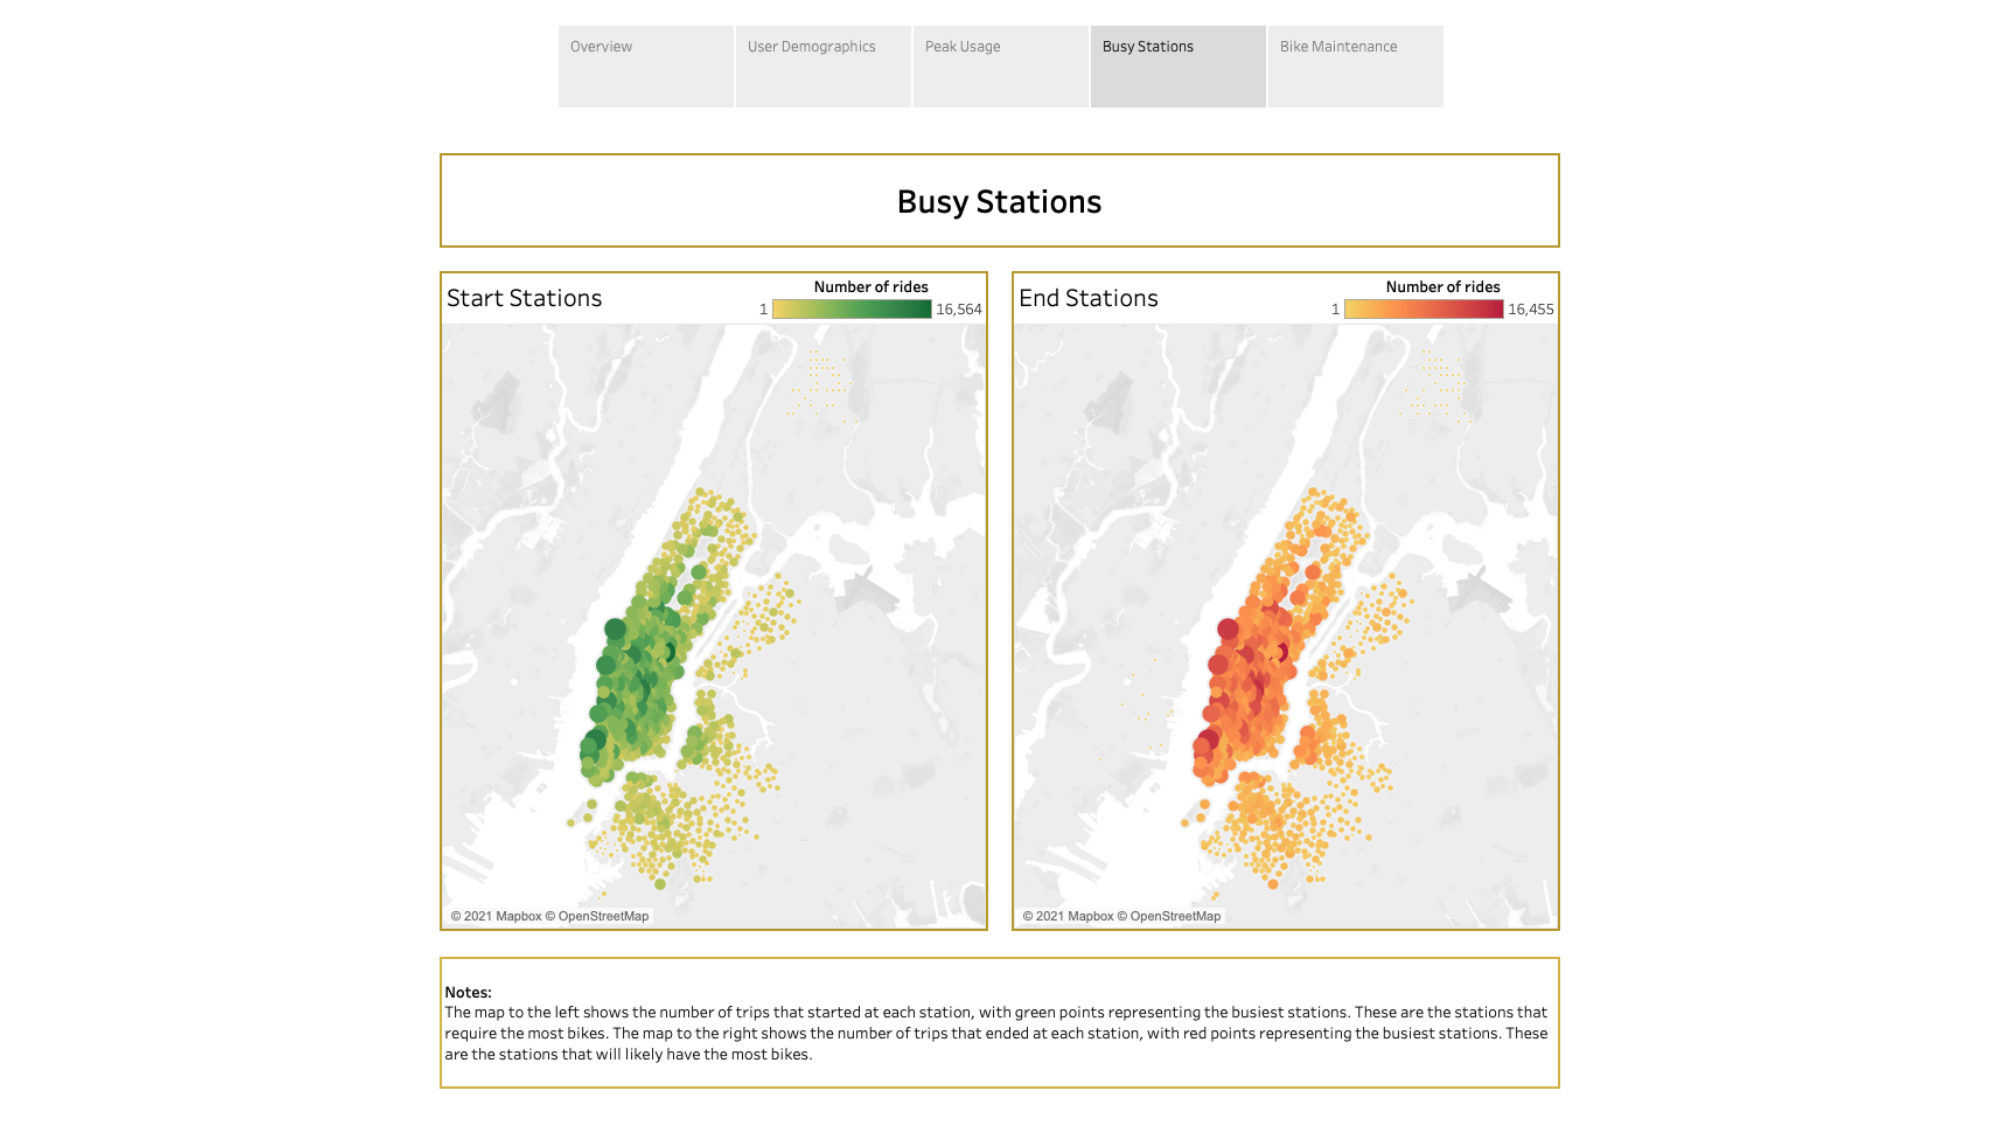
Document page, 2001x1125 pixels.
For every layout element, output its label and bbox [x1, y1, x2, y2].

picture [407, 0, 1593, 1125]
